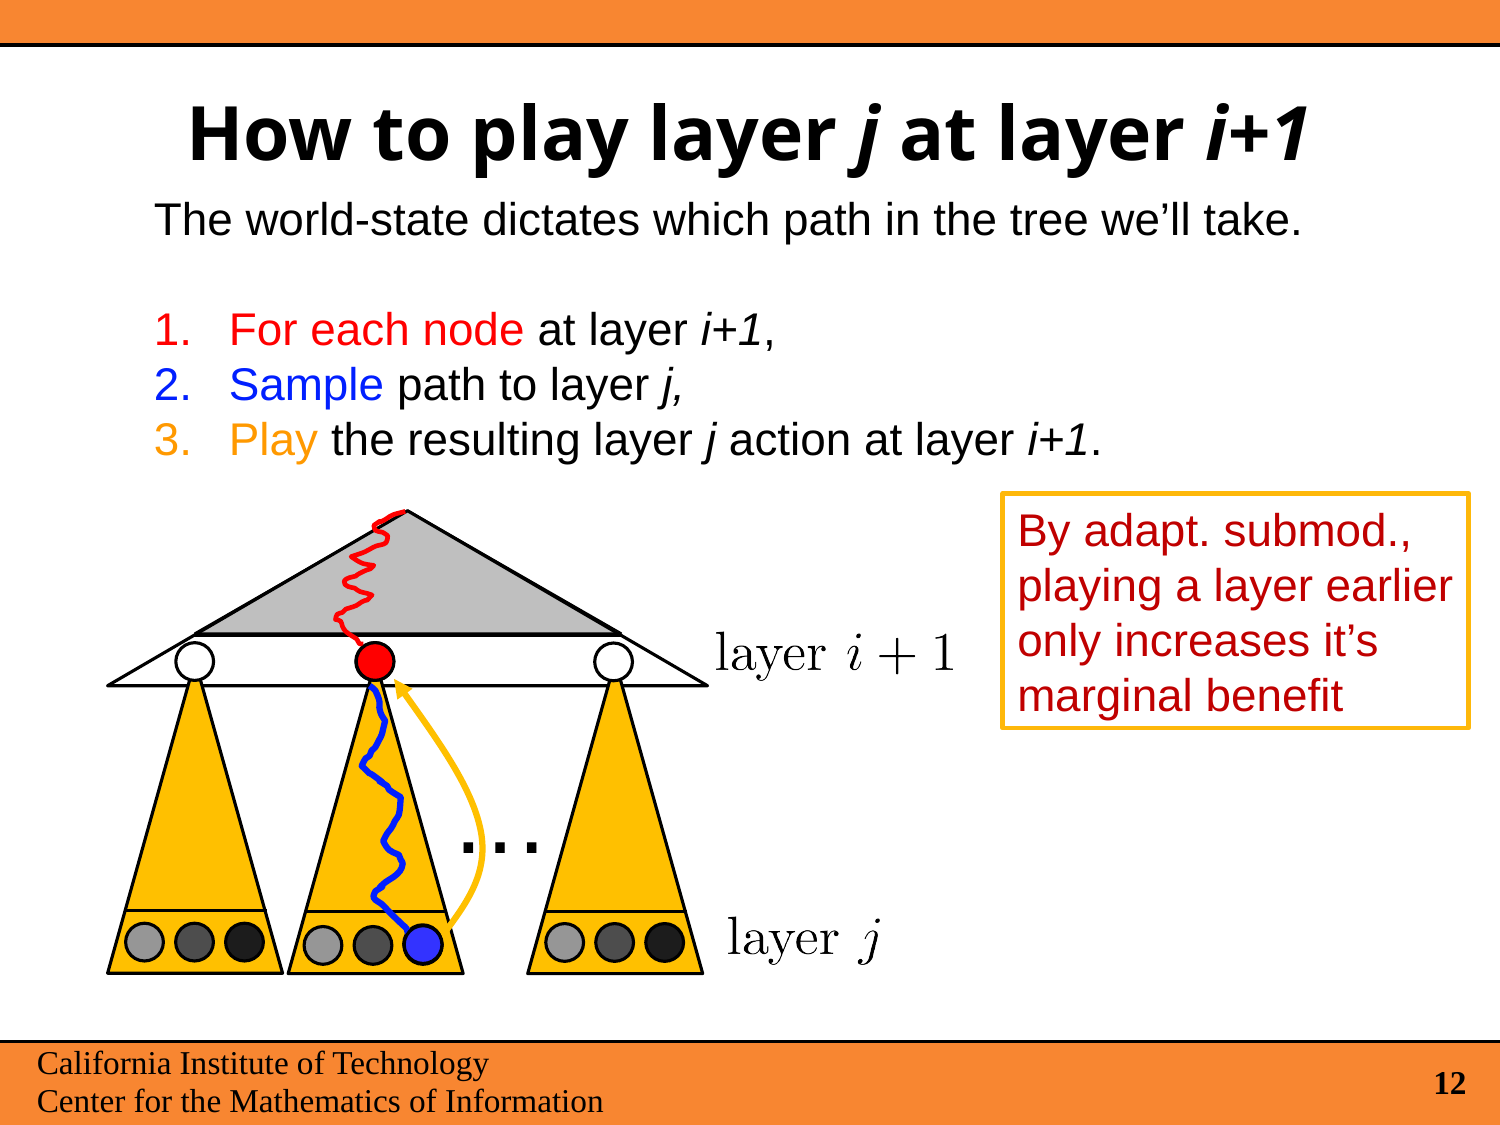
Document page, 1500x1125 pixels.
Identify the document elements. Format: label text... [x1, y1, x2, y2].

text_box By adapt. submod., playing a layer earlier only increases it’s marginal benefit [1000, 491, 1471, 730]
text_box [406, 510, 708, 686]
text_box … [469, 746, 522, 881]
title How to play layer j at layer i+1 [74, 44, 1424, 232]
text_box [287, 660, 464, 974]
picture [715, 631, 953, 681]
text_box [107, 510, 334, 660]
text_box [335, 511, 406, 681]
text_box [107, 660, 283, 974]
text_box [360, 685, 443, 964]
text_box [527, 660, 703, 974]
picture [728, 915, 880, 966]
text_box [469, 795, 483, 897]
text_box The world-state dictates which path in the tree we’ll take. For each node at layer i+1, Sample path to layer j, Play the resulting layer j action at layer i+1. [139, 232, 1319, 472]
